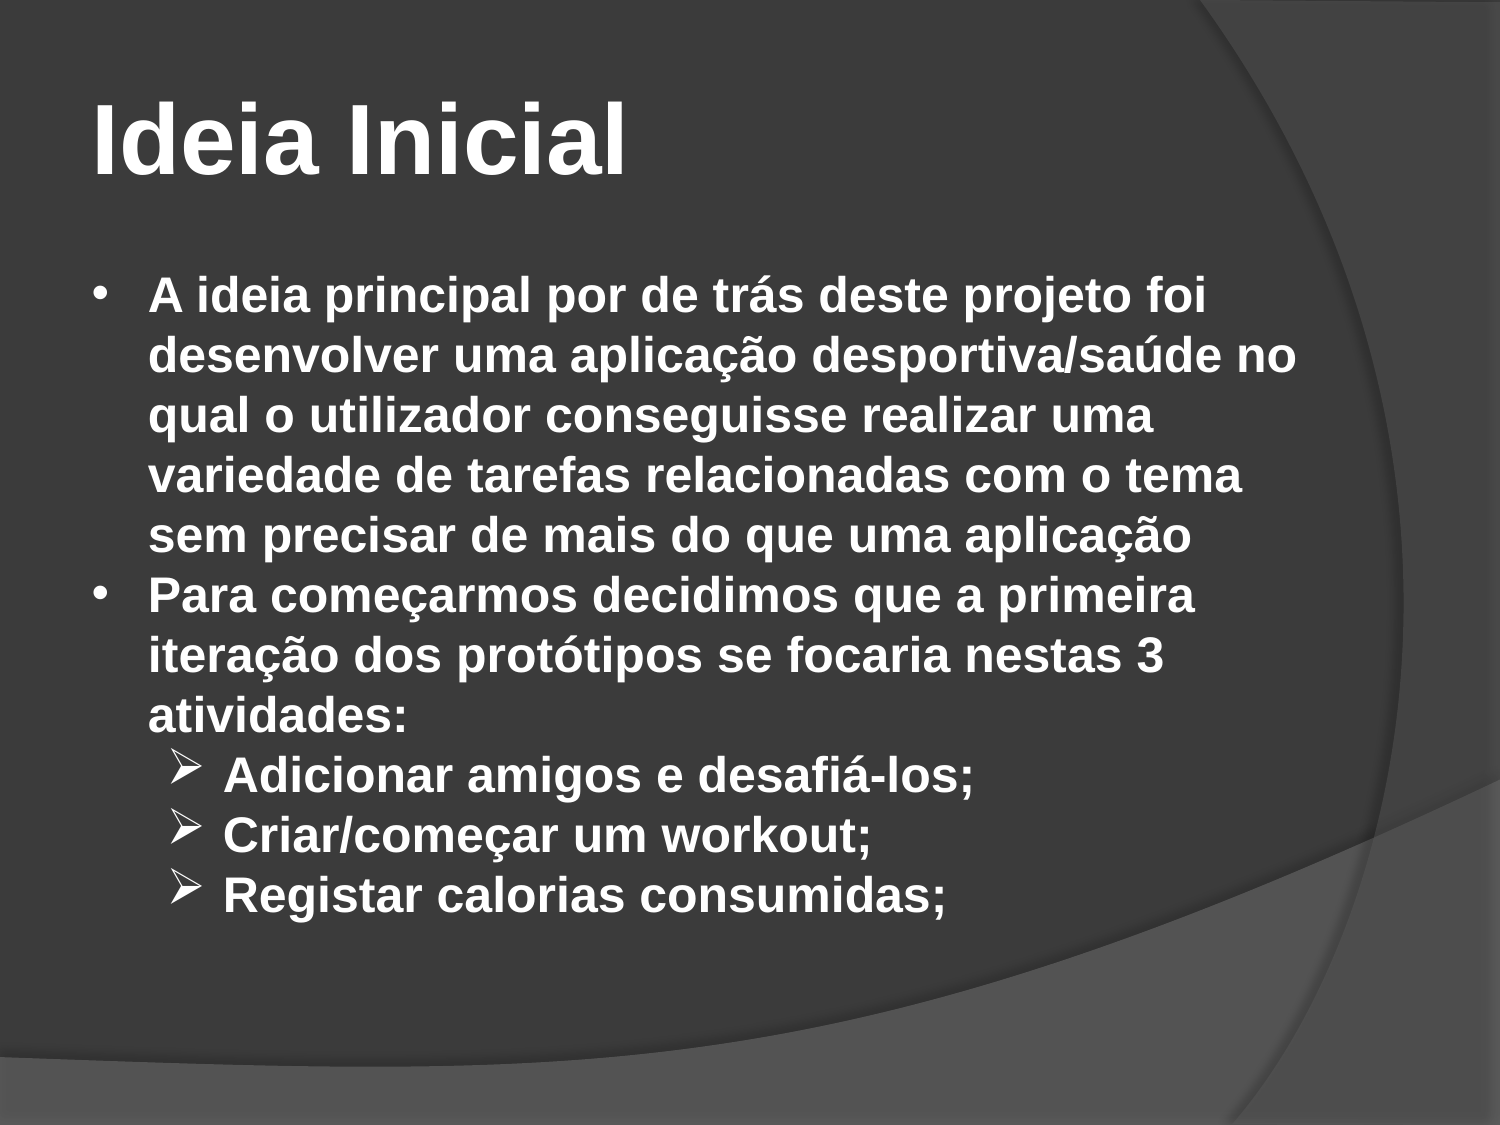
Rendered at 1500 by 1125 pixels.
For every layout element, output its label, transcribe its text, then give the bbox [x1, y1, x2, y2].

text_box Ideia Inicial [76, 66, 1306, 202]
text_box A ideia principal por de trás deste projeto foi desenvolver uma aplicação desportiva/saúde no qual o utilizador conseguisse realizar uma variedade de tarefas relacionadas com o tema sem precisar de mais do que uma aplicação Para começarmos decidimos que a primeira iteração dos protótipos se focaria nestas 3 atividades: Adicionar amigos e desafiá-los; Criar/começar um workout; Registar calorias consumidas; [76, 255, 1340, 931]
